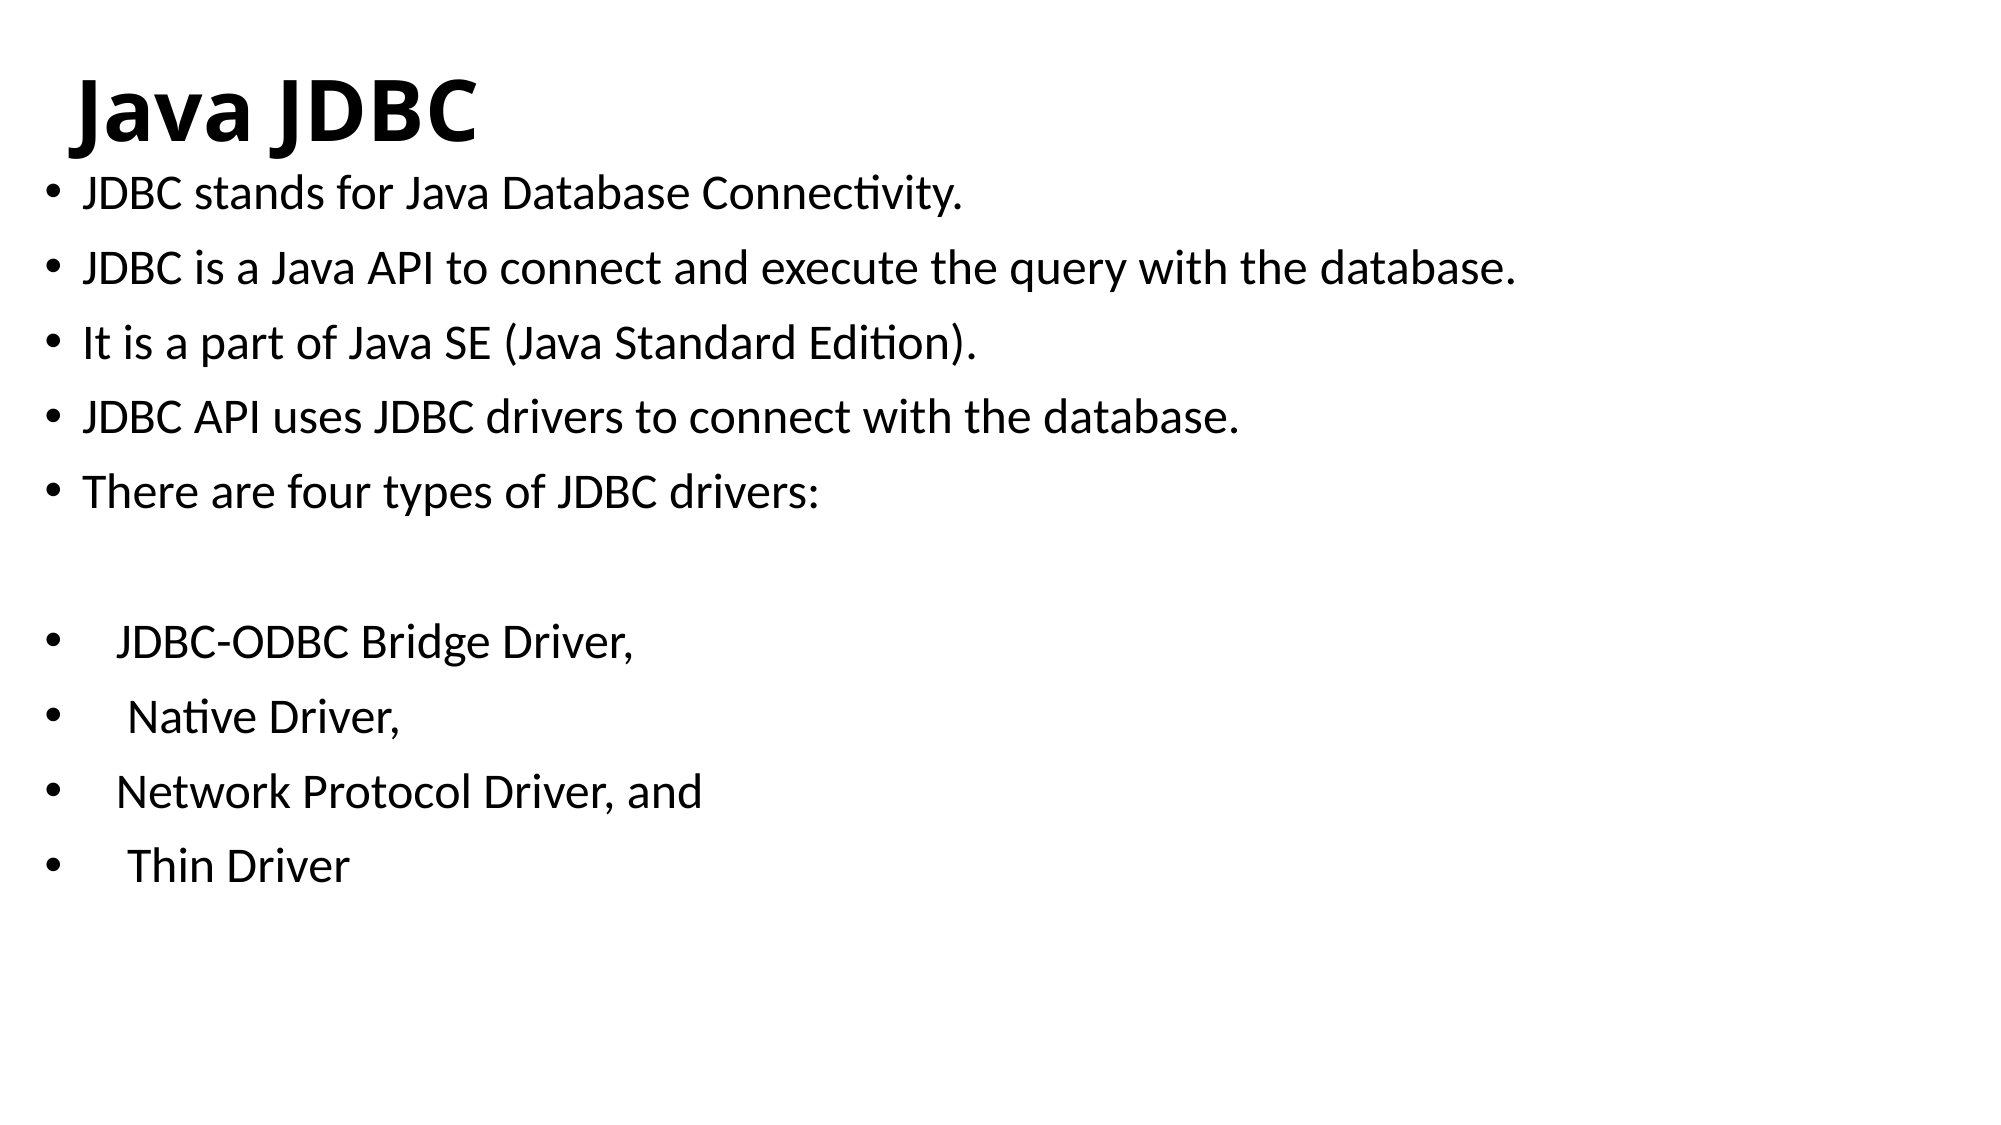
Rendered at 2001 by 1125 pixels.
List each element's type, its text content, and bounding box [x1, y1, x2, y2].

list JDBC stands for Java Database Connectivity. JDBC is a Java API to connect and execute the query with the database. It is a part of Java SE (Java Standard Edition). JDBC API uses JDBC drivers to connect with the database. There are four types of JDBC drivers: JDBC-ODBC Bridge Driver, Native Driver, Network Protocol Driver, and Thin Driver [44, 166, 1957, 974]
title Java JDBC [60, 60, 1940, 166]
